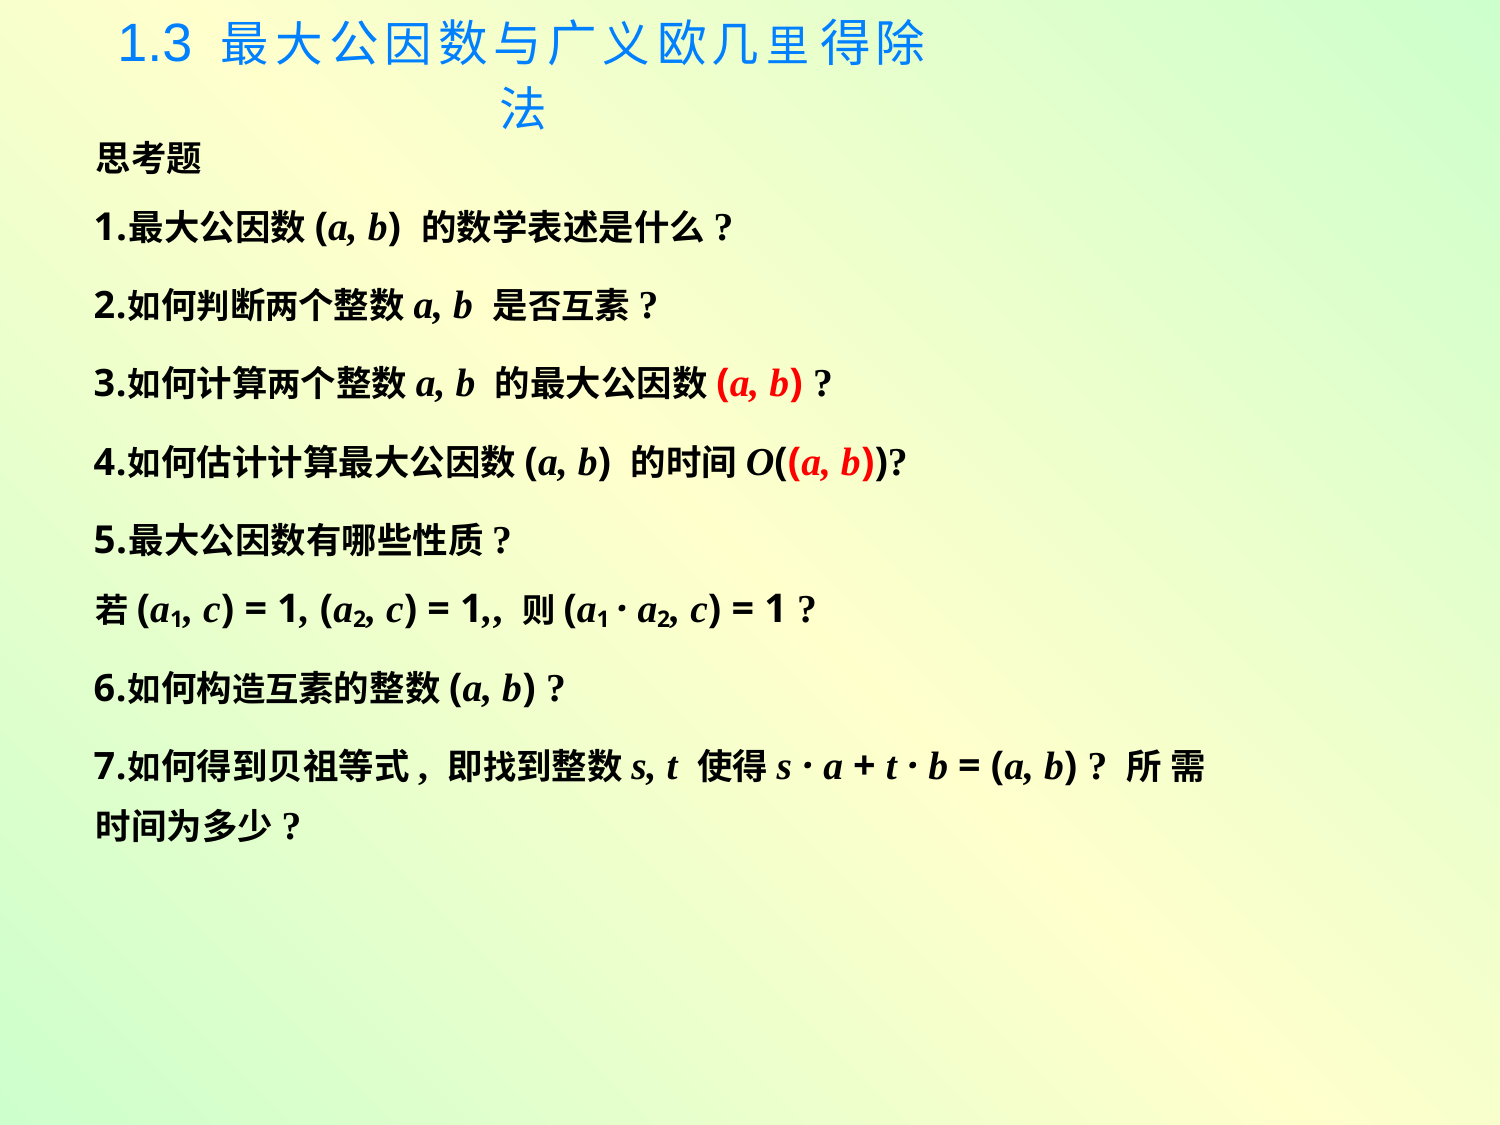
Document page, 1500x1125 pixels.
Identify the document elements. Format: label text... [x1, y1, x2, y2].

text_box 思考题 最大公因数(a, b) 的数学表述是什么? 如何判断两个整数a, b 是否互素? 如何计算两个整数a, b 的最大公因数(a, b) ? 如何估计计算最大公因数(a, b) 的时间O((a, b))? 最大公因数有哪些性质? 若(a1, c) = 1, (a2, c) = 1,, 则(a1 · a2, c) = 1 ? 如何构造互素的整数(a, b) ? 如何得到贝祖等式, 即找到整数s, t 使得s · a + t · b = (a, b) ? 所 需时间为多少? [93, 112, 1212, 848]
title 1.3 最大公因数与广义欧几里得除法 [92, 0, 953, 167]
